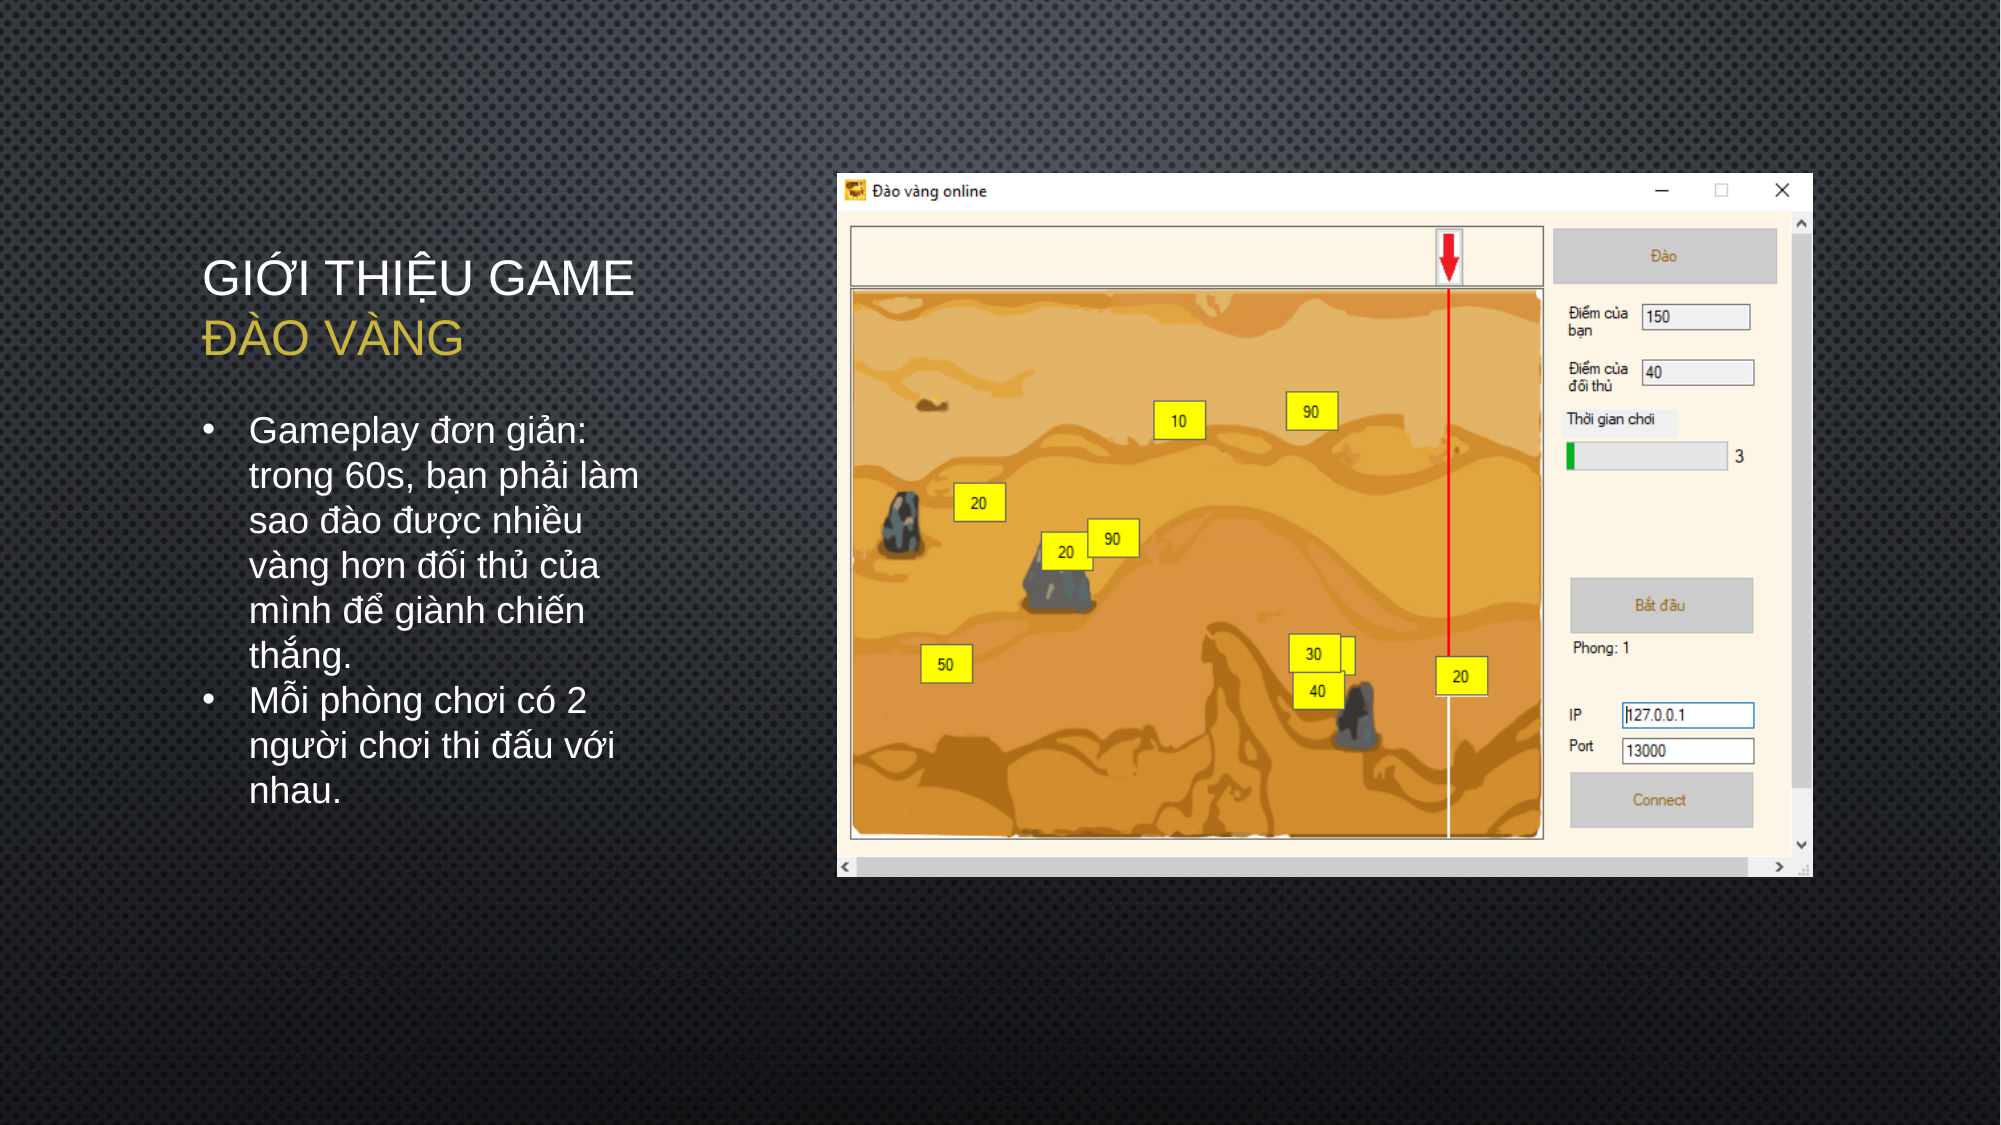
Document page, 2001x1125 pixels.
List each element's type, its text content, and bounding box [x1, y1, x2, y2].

text_box Gameplay đơn giản: trong 60s, bạn phải làm sao đào được nhiều vàng hơn đối thủ của mình để giành chiến thắng. Mỗi phòng chơi có 2 người chơi thi đấu với nhau. [187, 398, 681, 819]
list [836, 172, 1813, 878]
title GIỚI THIỆU GAME Đào vàng [187, 148, 770, 373]
